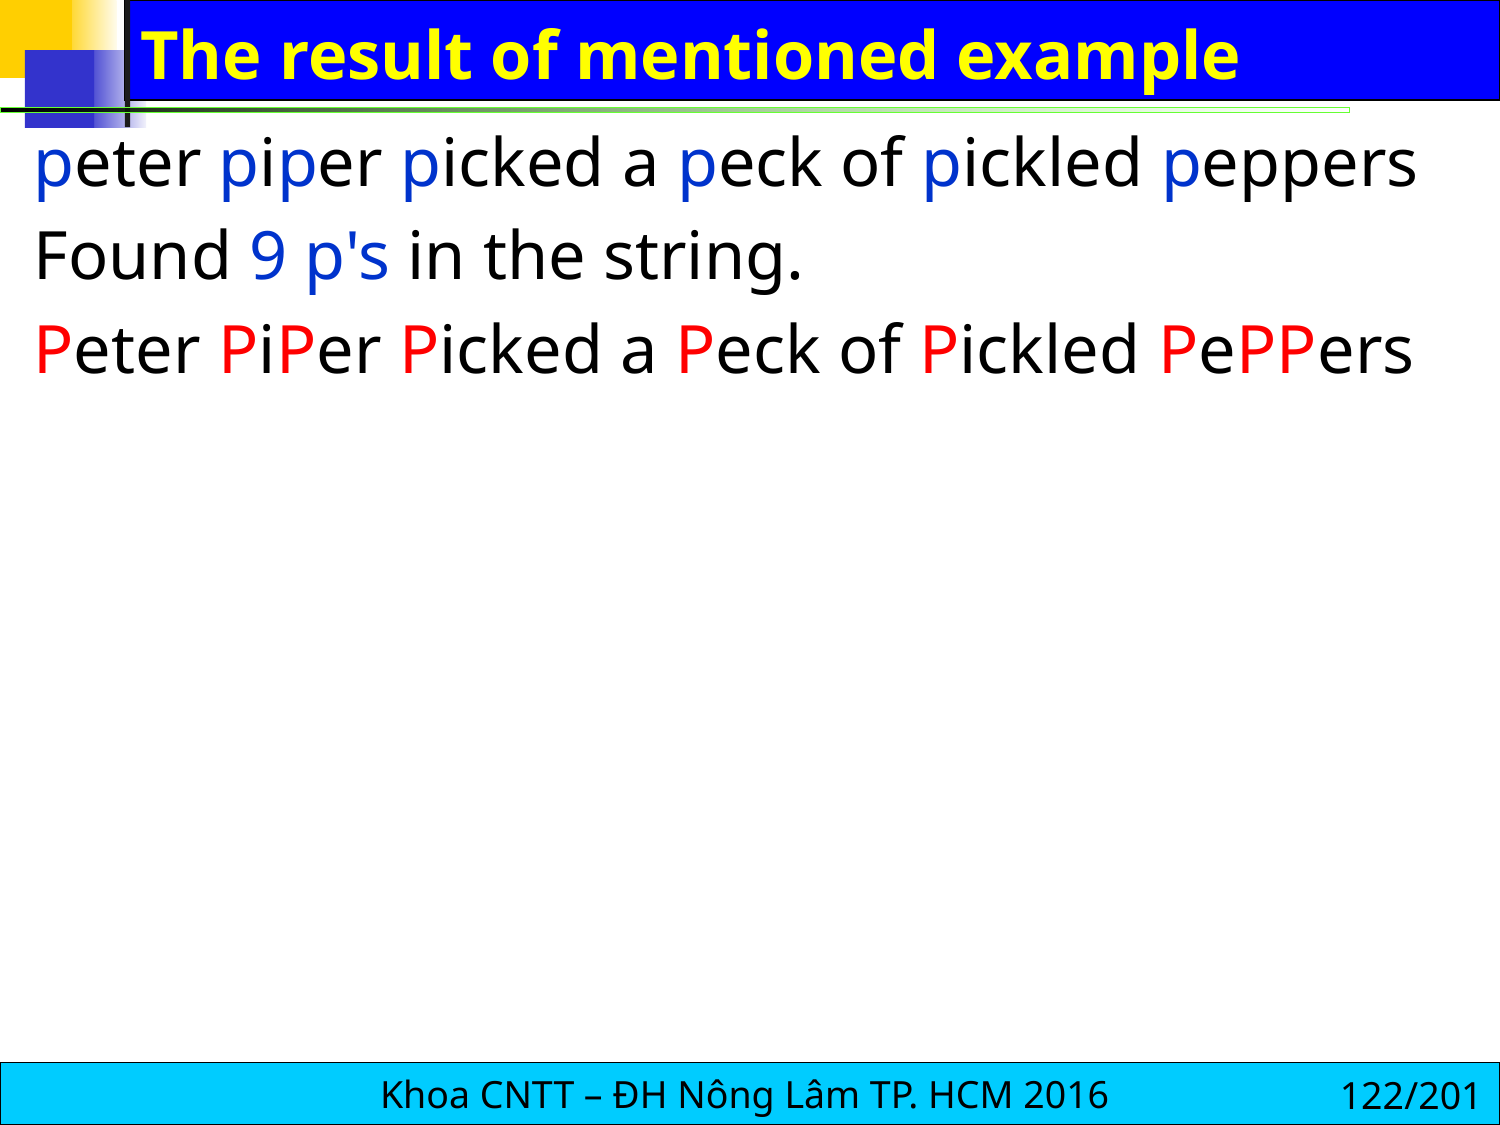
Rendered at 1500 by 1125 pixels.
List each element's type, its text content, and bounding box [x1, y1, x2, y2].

title The result of mentioned example [124, 12, 1467, 101]
list peter piper picked a peck of pickled peppers Found 9 p's in the string. Peter PiPer Picked a Peck of Pickled PePPers [0, 112, 1500, 1051]
